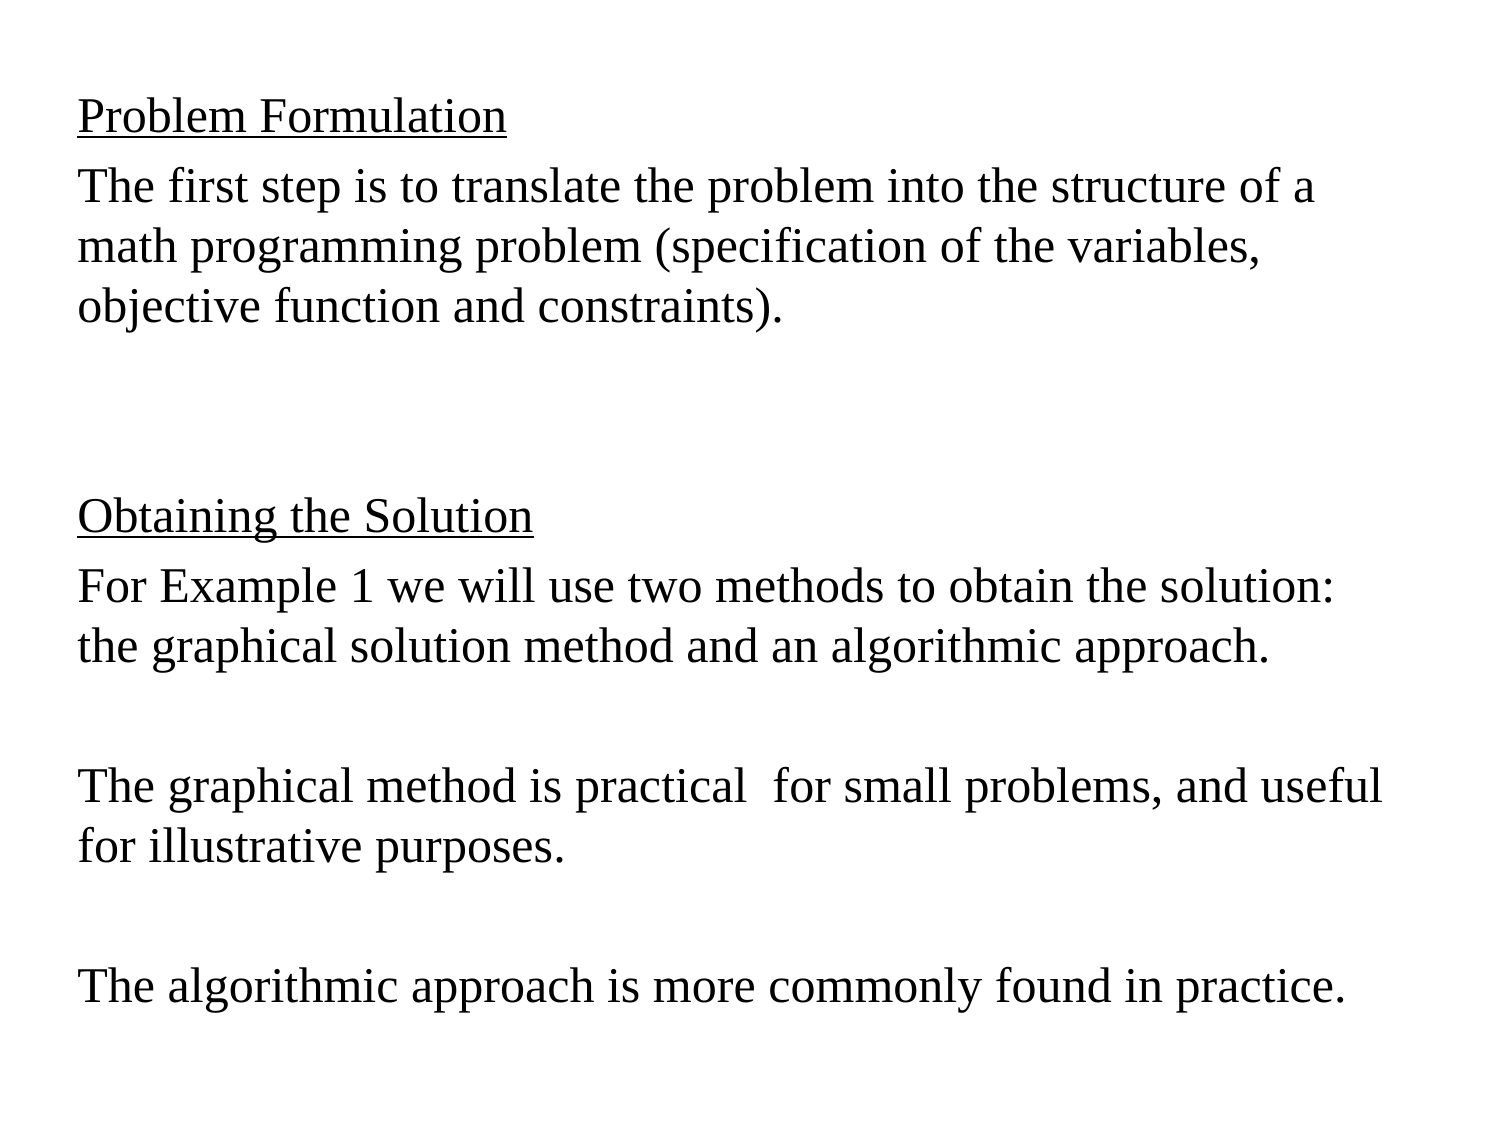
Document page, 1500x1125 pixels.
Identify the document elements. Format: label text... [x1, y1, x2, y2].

list Problem Formulation The first step is to translate the problem into the structure of a math programming problem (specification of the variables, objective function and constraints). Obtaining the Solution For Example 1 we will use two methods to obtain the solution: the graphical solution method and an algorithmic approach. The graphical method is practical for small problems, and useful for illustrative purposes. The algorithmic approach is more commonly found in practice. [62, 75, 1413, 818]
